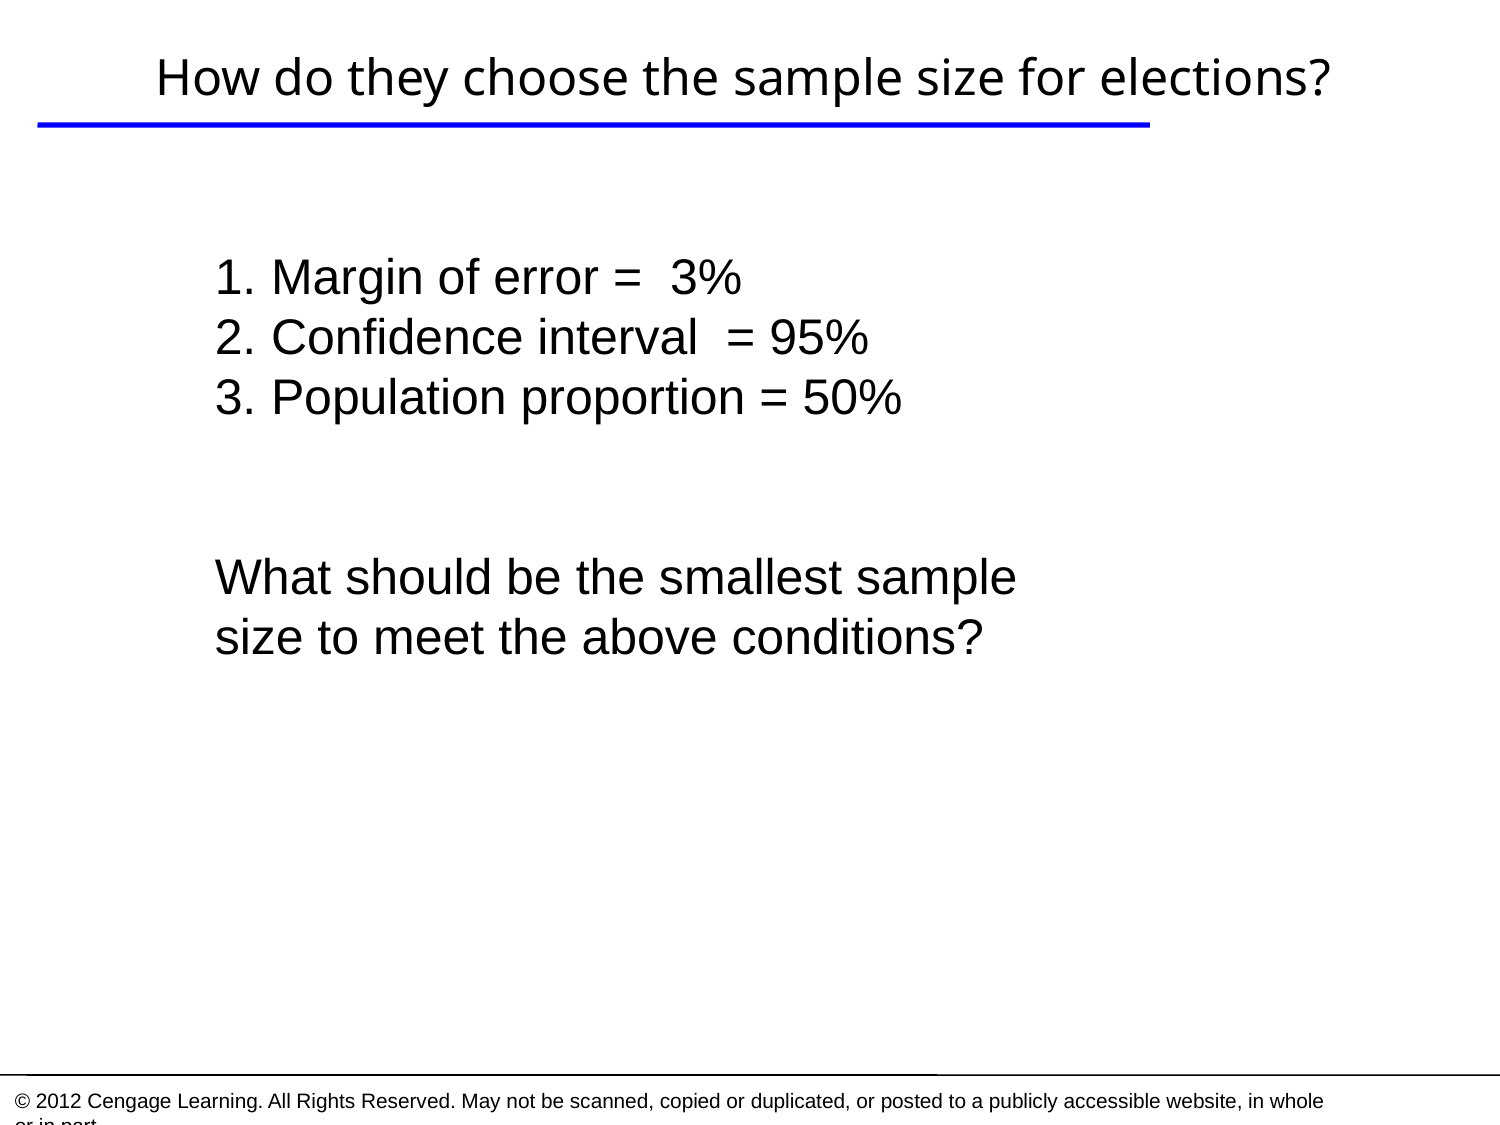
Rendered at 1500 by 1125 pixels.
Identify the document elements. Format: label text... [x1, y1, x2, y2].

text_box Margin of error = 3% Confidence interval = 95% Population proportion = 50% What should be the smallest sample size to meet the above conditions? [200, 237, 1075, 673]
title How do they choose the sample size for elections? [37, 24, 1475, 125]
